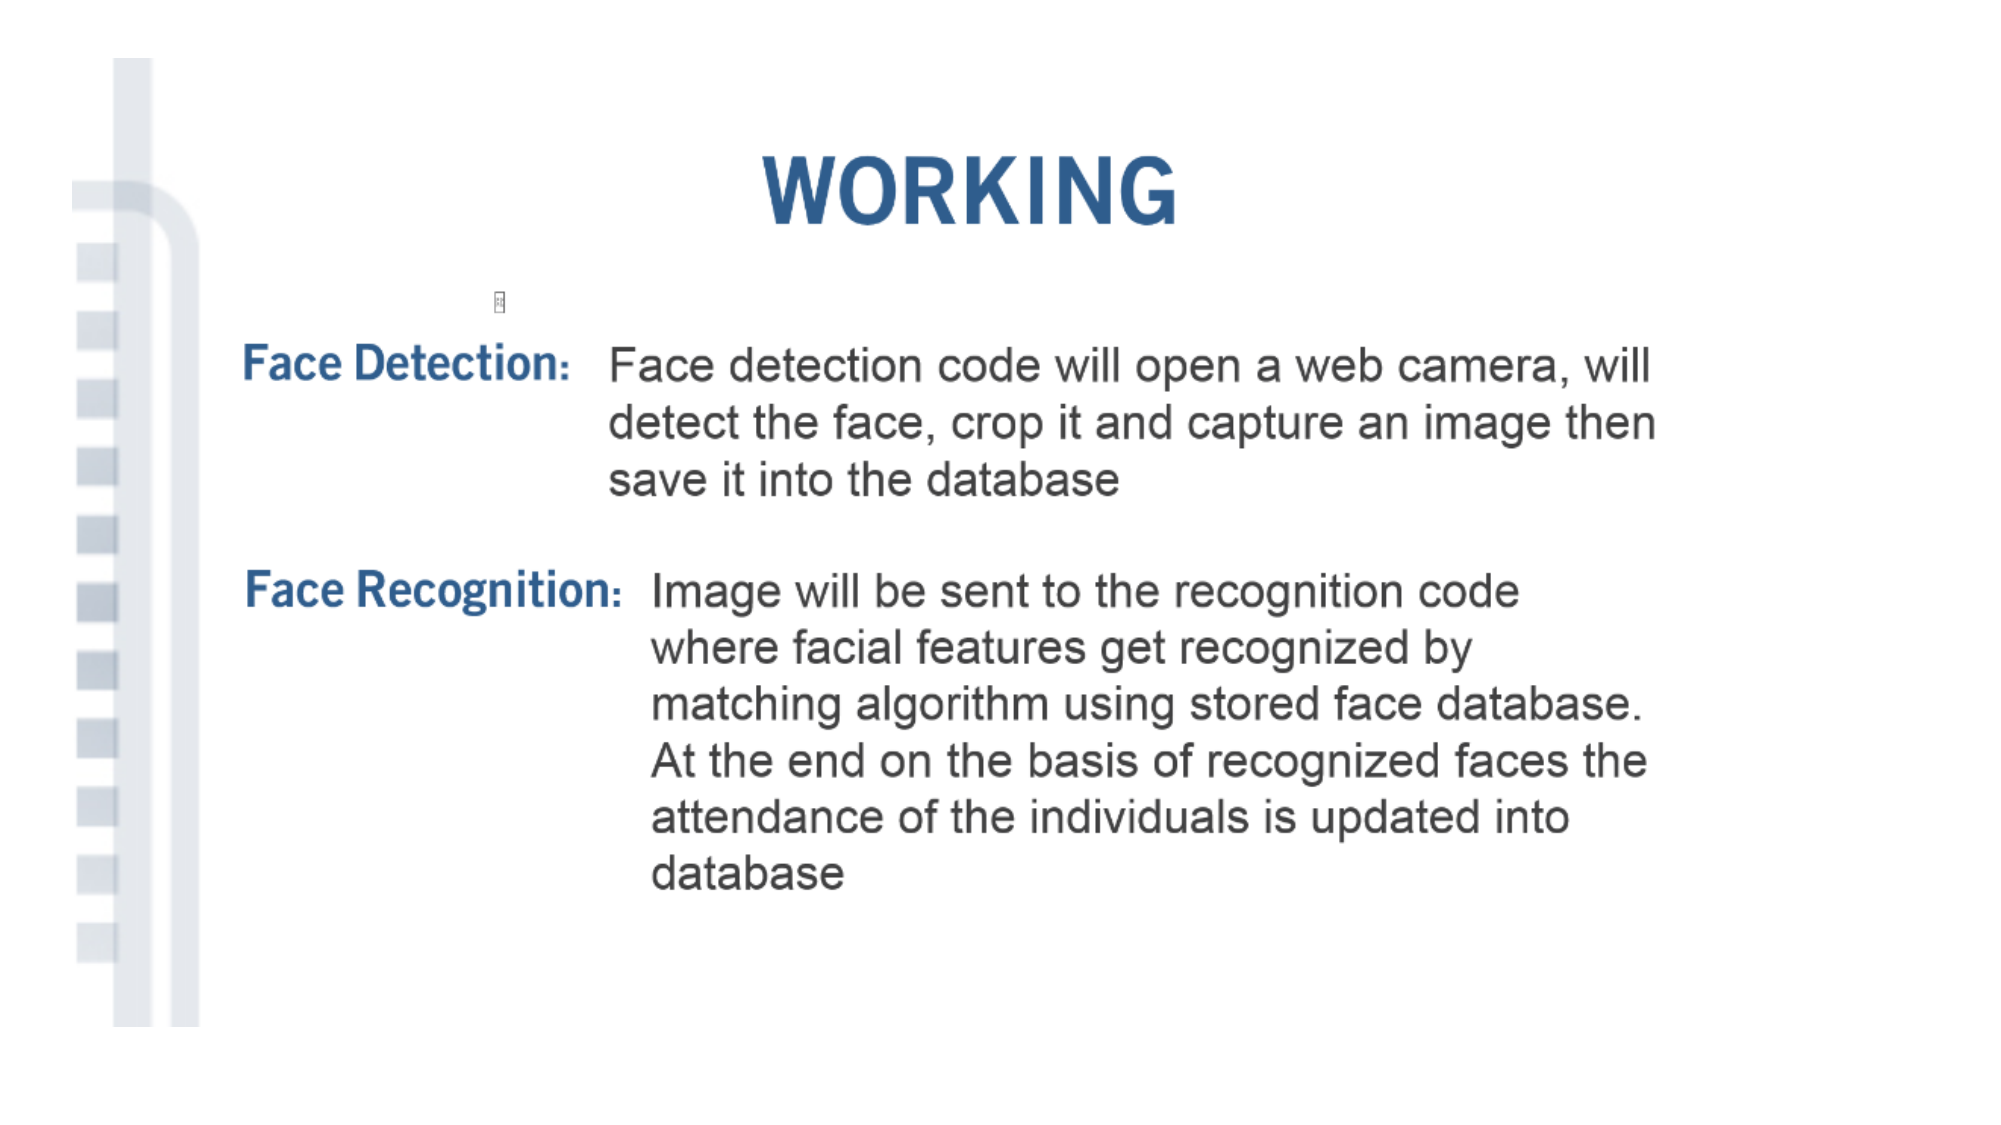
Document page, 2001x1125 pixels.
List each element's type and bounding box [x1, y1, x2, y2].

list [72, 58, 1965, 1028]
